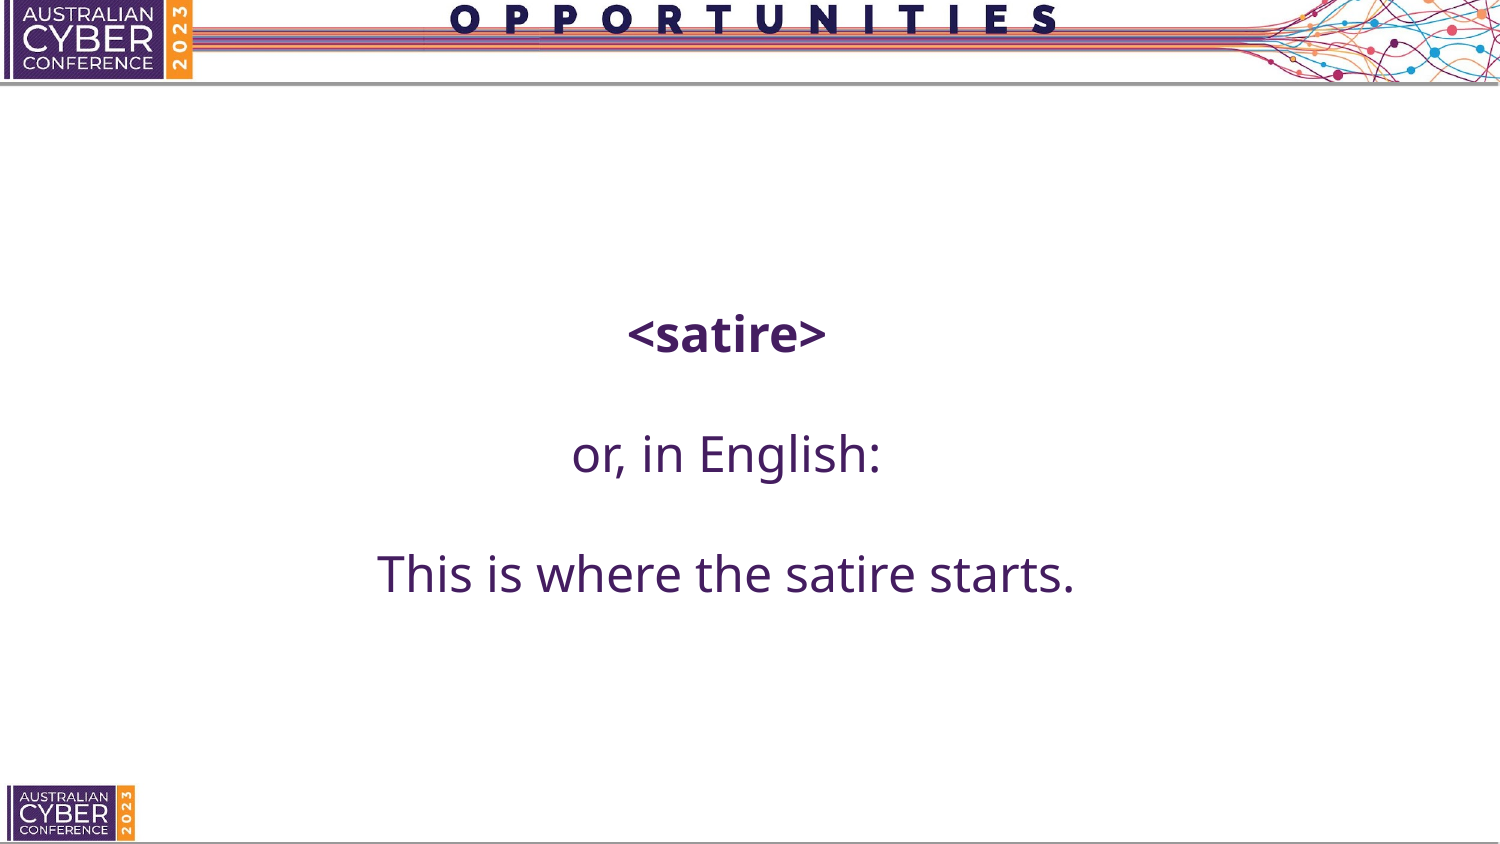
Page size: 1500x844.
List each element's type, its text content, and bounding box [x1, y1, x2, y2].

picture [0, 782, 1500, 842]
text_box <satire> or, in English: This is where the satire starts. [37, 295, 1417, 610]
picture [0, 0, 1500, 82]
